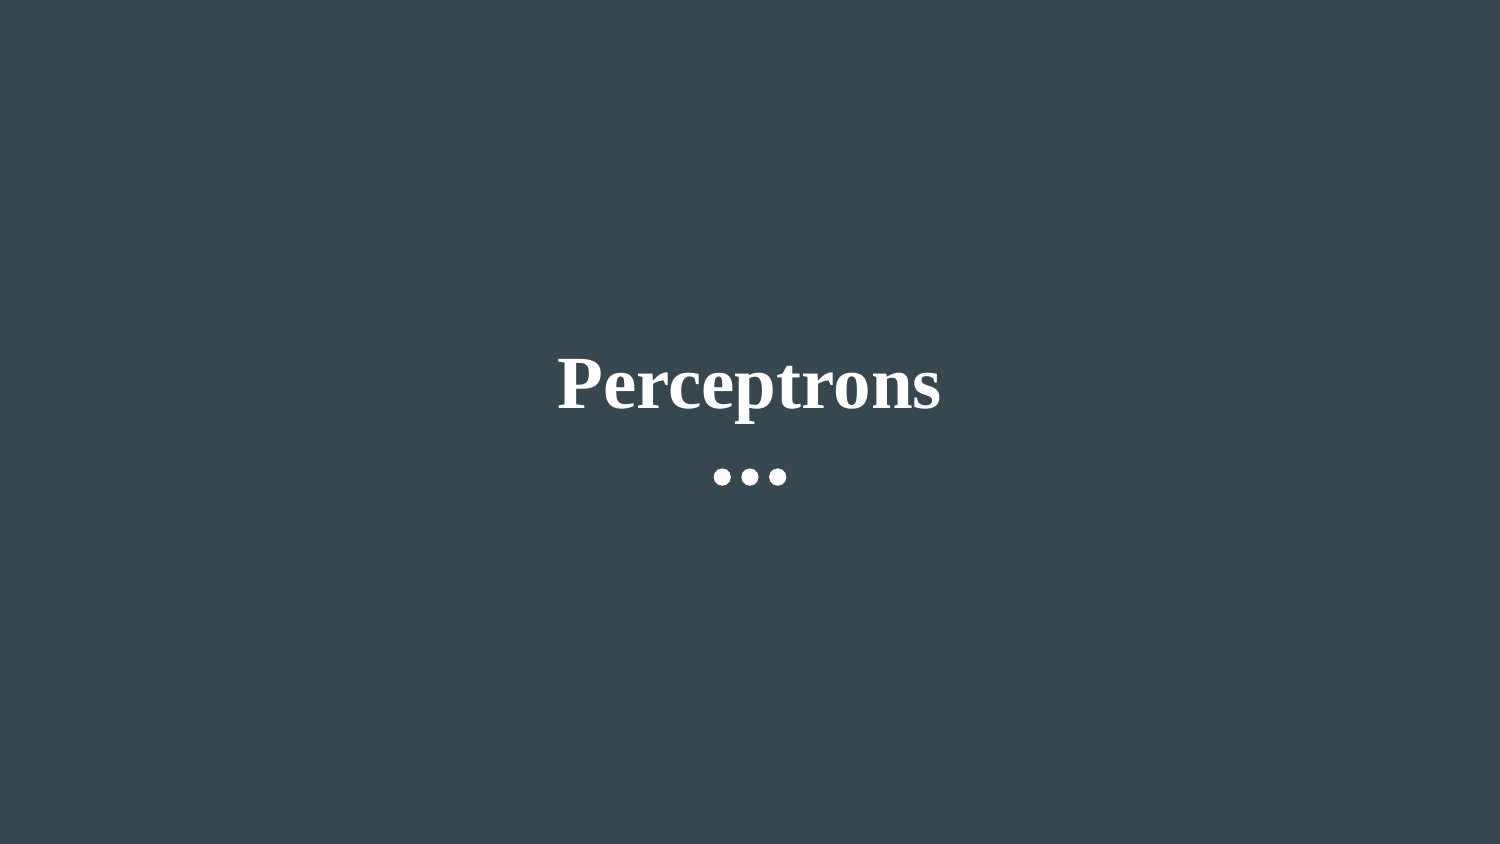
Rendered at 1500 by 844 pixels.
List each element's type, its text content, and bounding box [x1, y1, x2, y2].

title Perceptrons [51, 122, 1449, 439]
